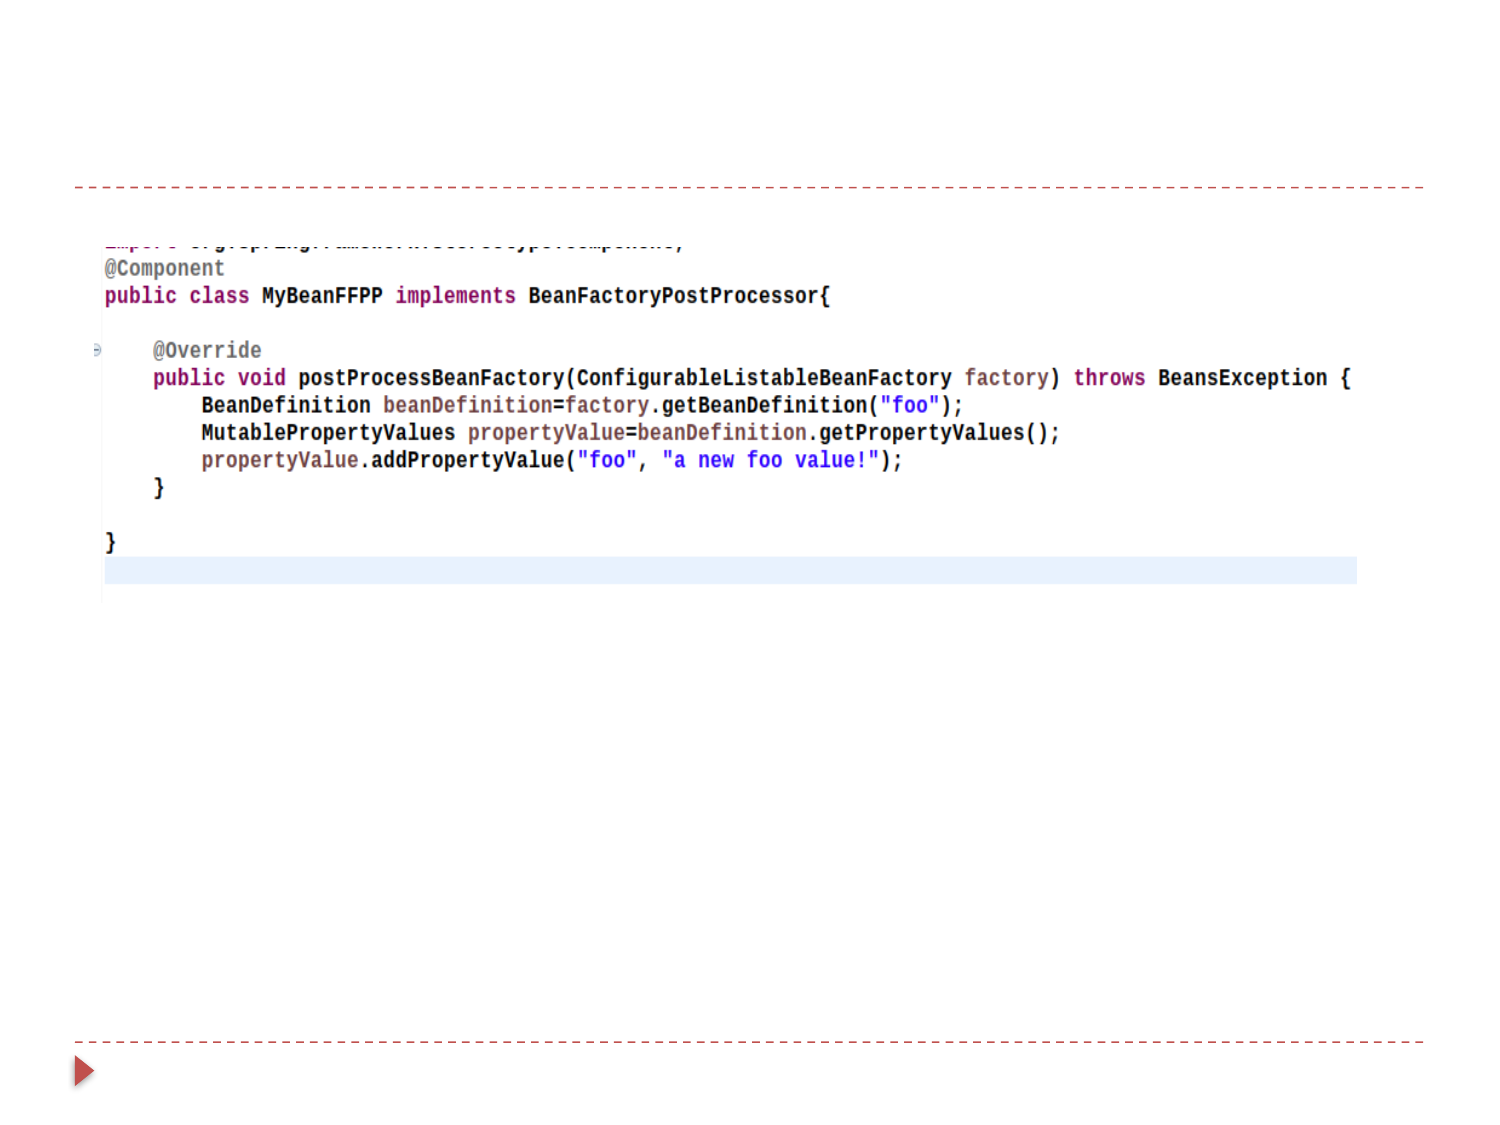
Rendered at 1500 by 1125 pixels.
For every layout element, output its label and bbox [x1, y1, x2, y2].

picture [94, 246, 1357, 603]
